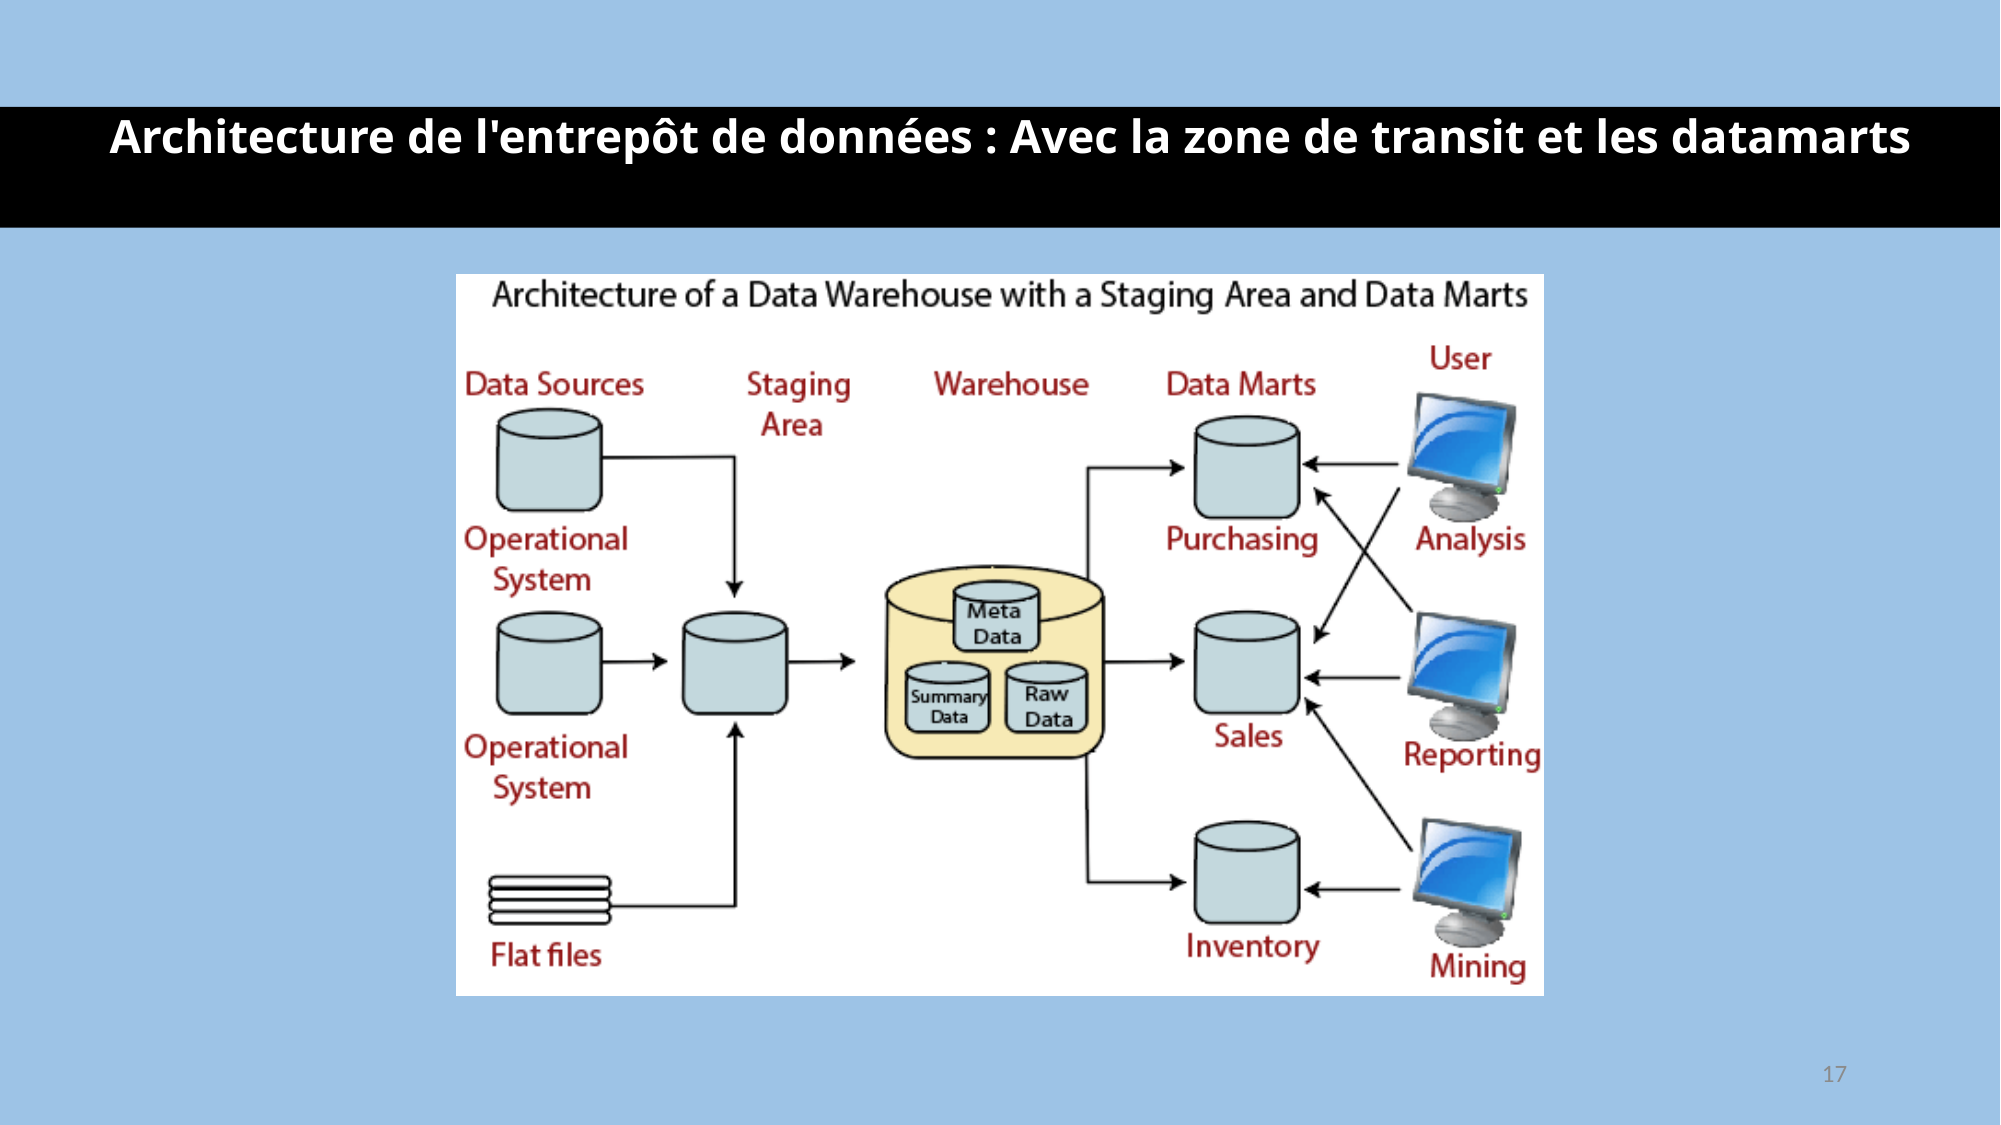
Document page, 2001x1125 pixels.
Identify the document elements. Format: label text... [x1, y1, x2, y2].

text_box [0, 106, 2000, 229]
title Architecture de l'entrepôt de données : Avec la zone de transit et les datamarts [91, 105, 1931, 228]
slide_number 17 [1412, 1042, 1863, 1103]
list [456, 274, 1544, 996]
